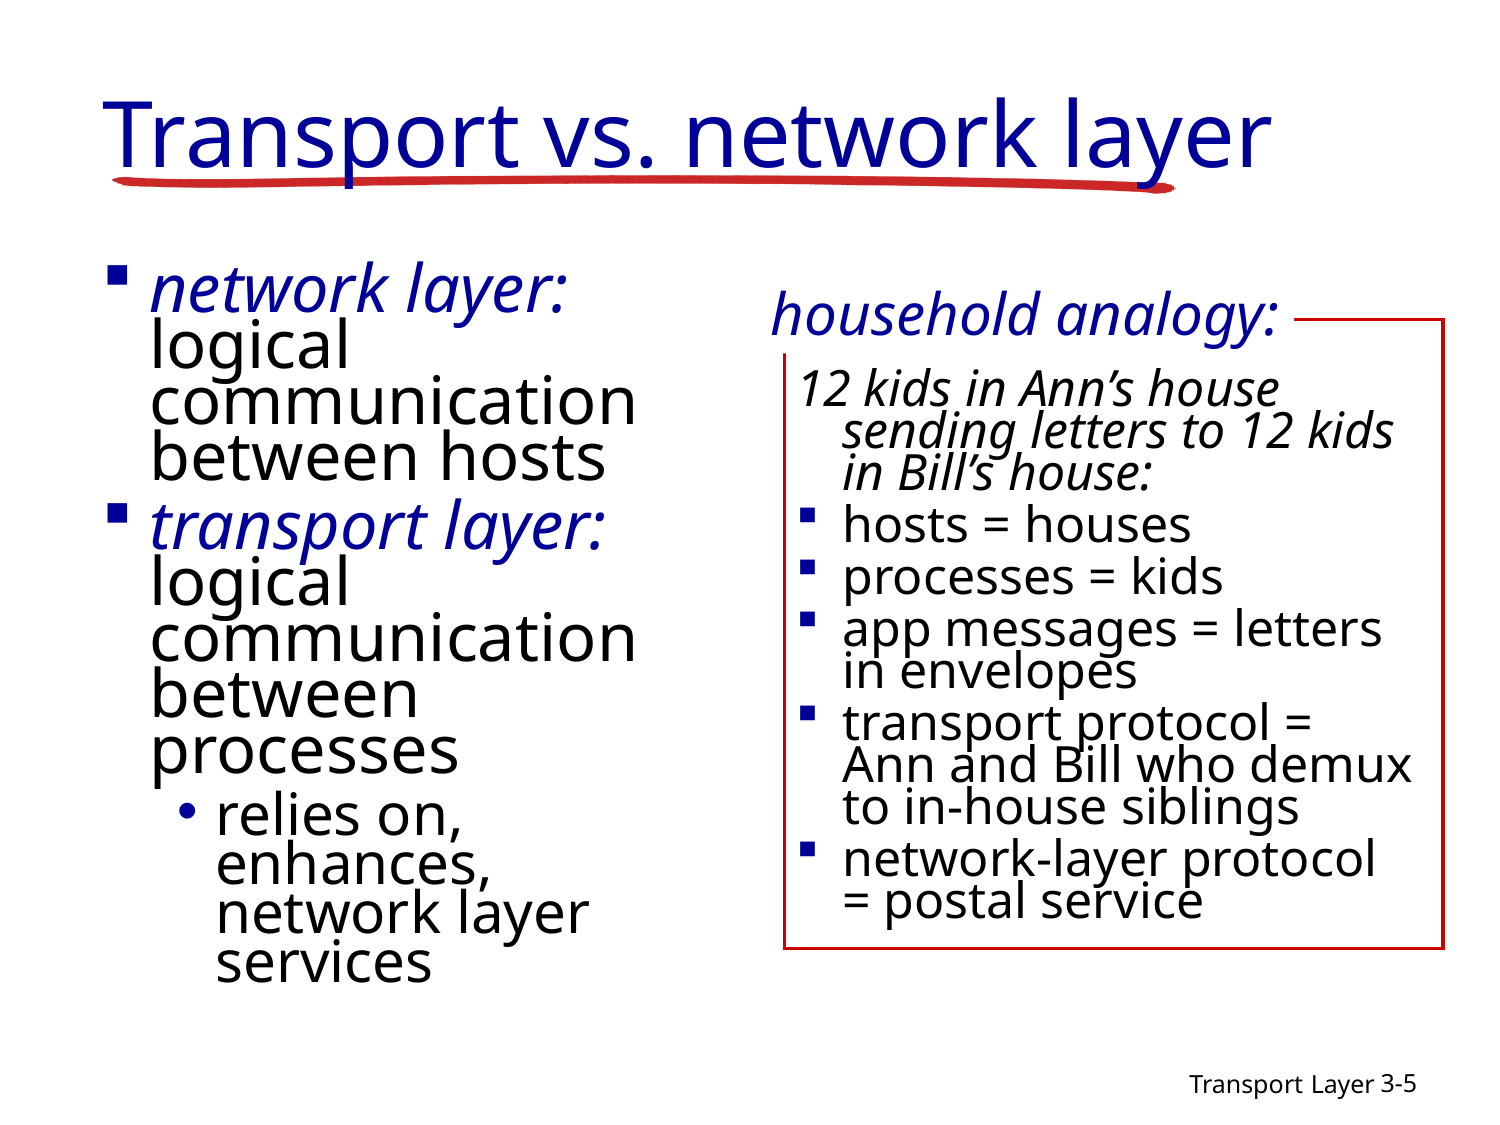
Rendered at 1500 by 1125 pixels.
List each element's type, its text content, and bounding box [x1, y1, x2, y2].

text_box [784, 319, 1443, 949]
footer Transport Layer [914, 1063, 1365, 1105]
text_box household analogy: [756, 282, 1295, 354]
list 12 kids in Ann’s house sending letters to 12 kids in Bill’s house: hosts = houses processes = kids app messages = letters in envelopes transport protocol = Ann and Bill who demux to in-house siblings network-layer protocol = postal service [781, 365, 1432, 1063]
list network layer: logical communication between hosts transport layer: logical communication between processes relies on, enhances, network layer services [87, 260, 713, 1024]
picture [107, 170, 1188, 200]
slide_number 3-5 [1365, 1059, 1477, 1106]
title Transport vs. network layer [87, 37, 1363, 225]
